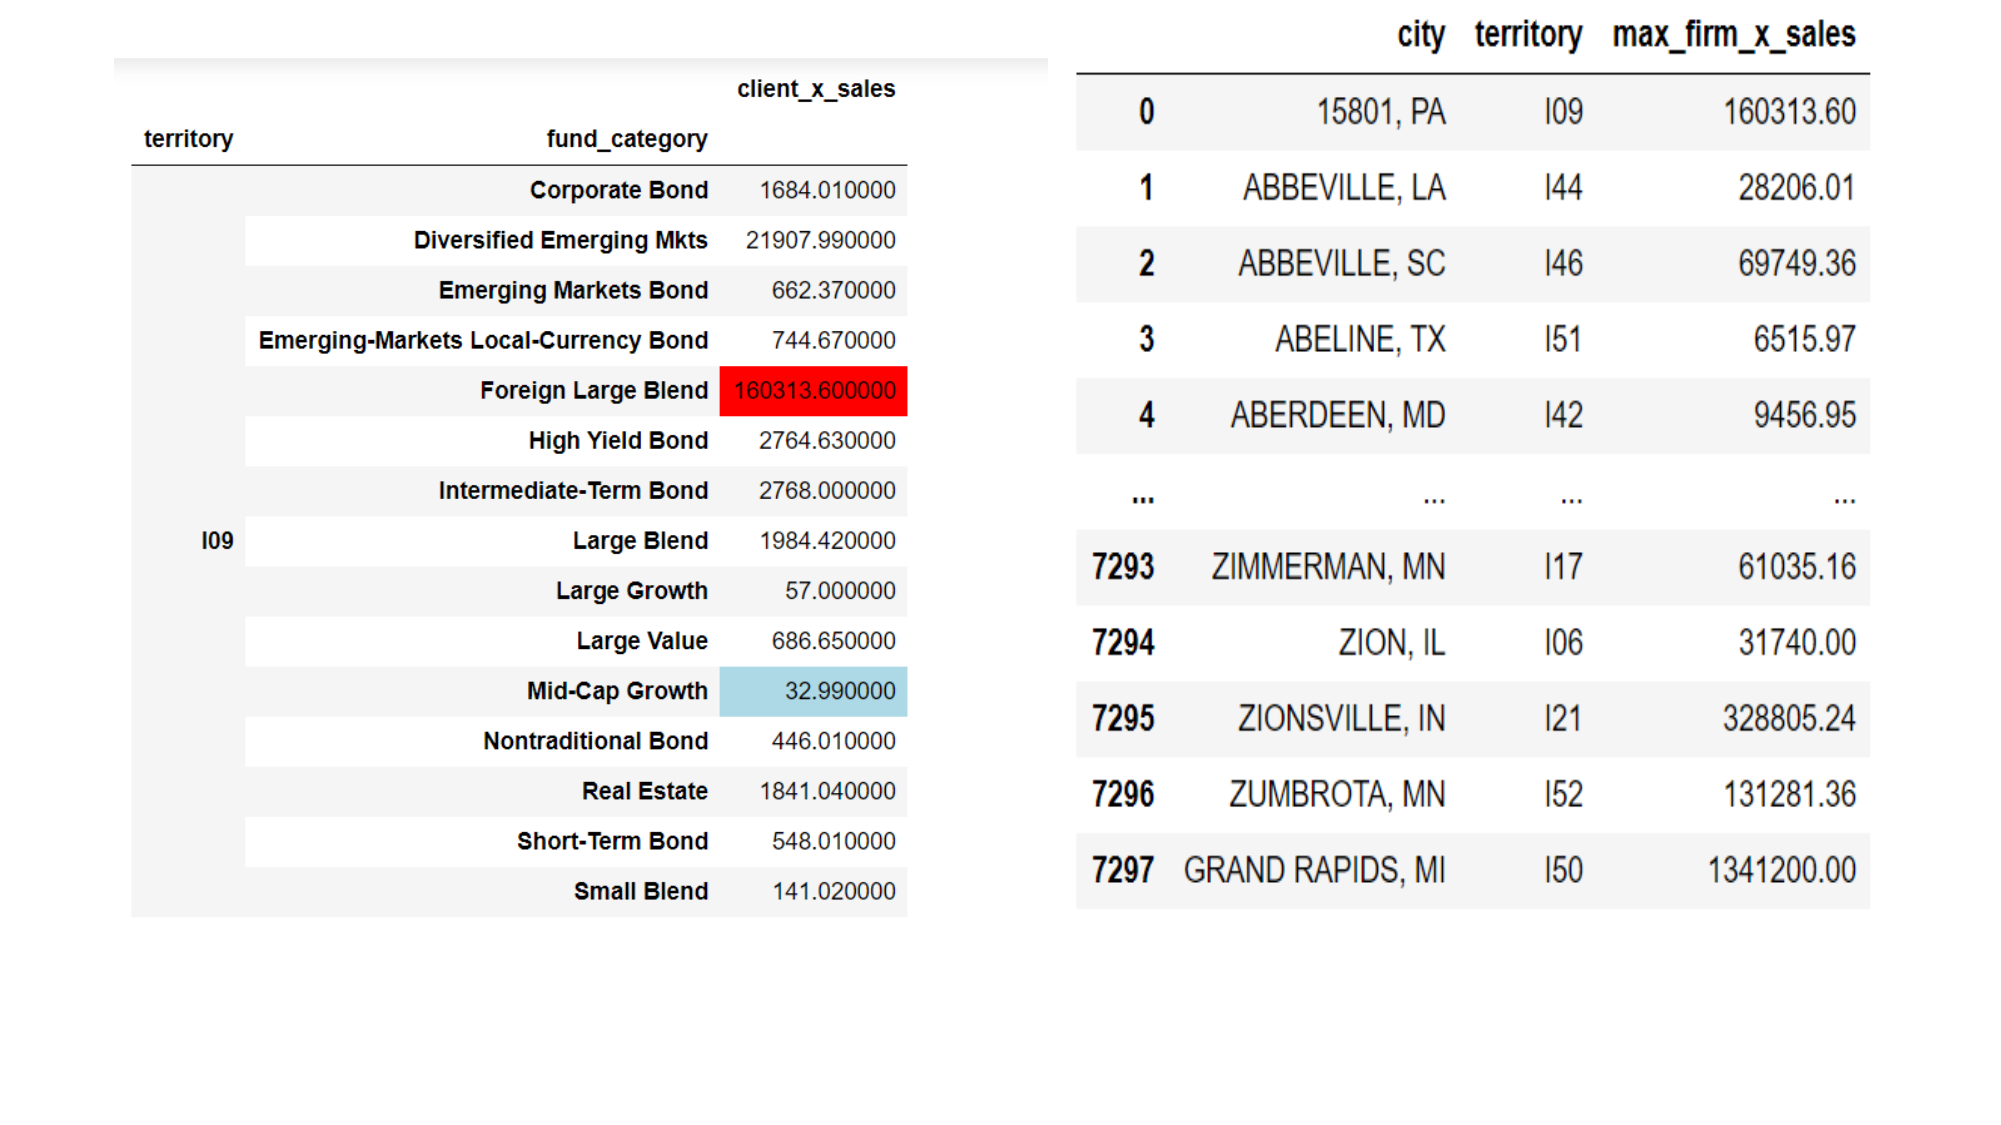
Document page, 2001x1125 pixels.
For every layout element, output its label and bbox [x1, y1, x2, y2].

picture [114, 0, 1949, 936]
